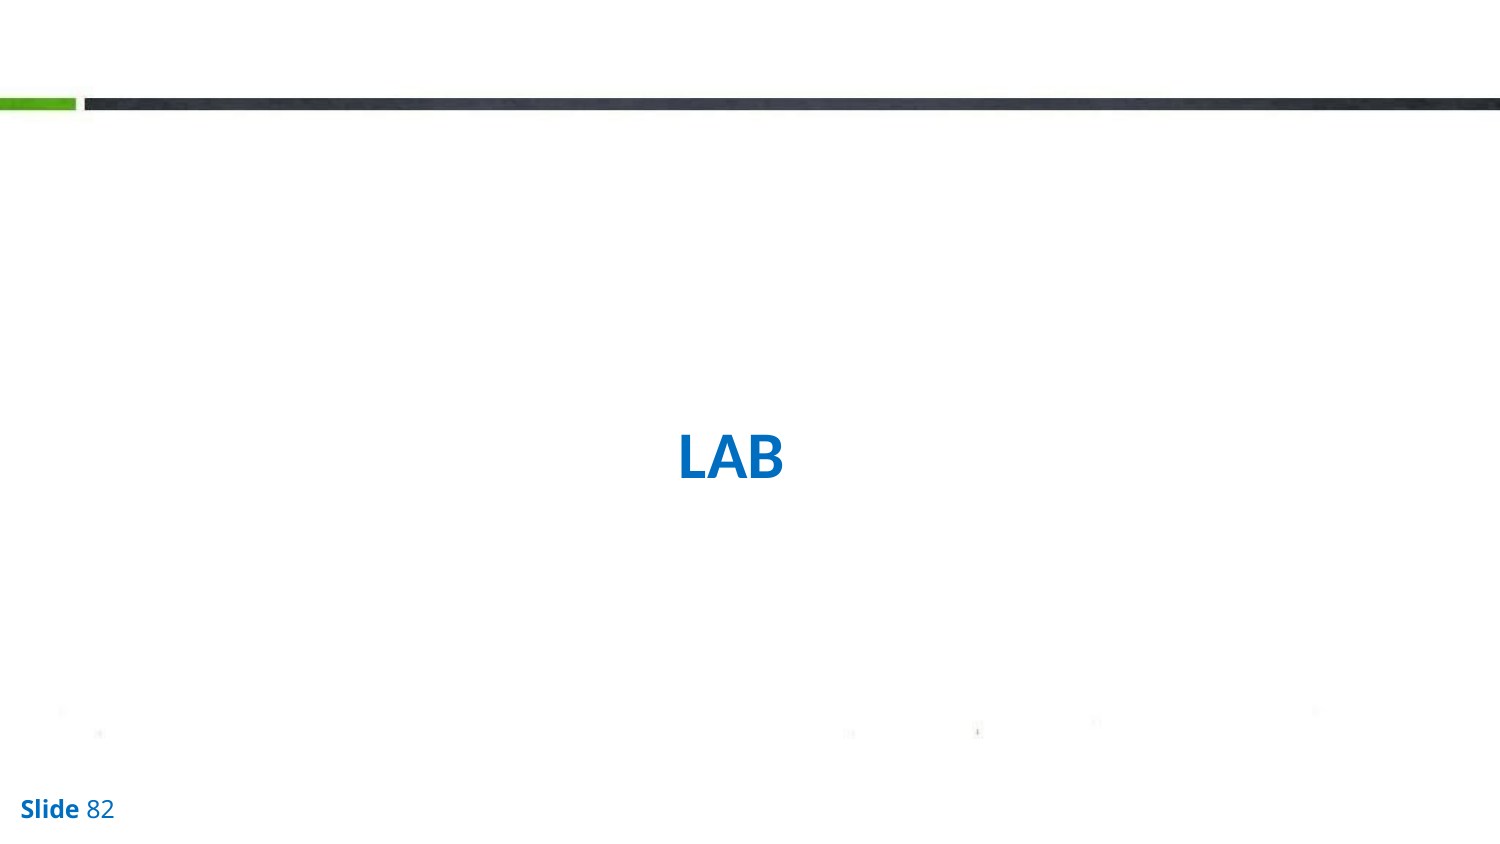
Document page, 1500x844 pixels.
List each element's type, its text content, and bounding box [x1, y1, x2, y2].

slide_number Slide 82 [18, 791, 123, 844]
picture [0, 86, 1500, 739]
